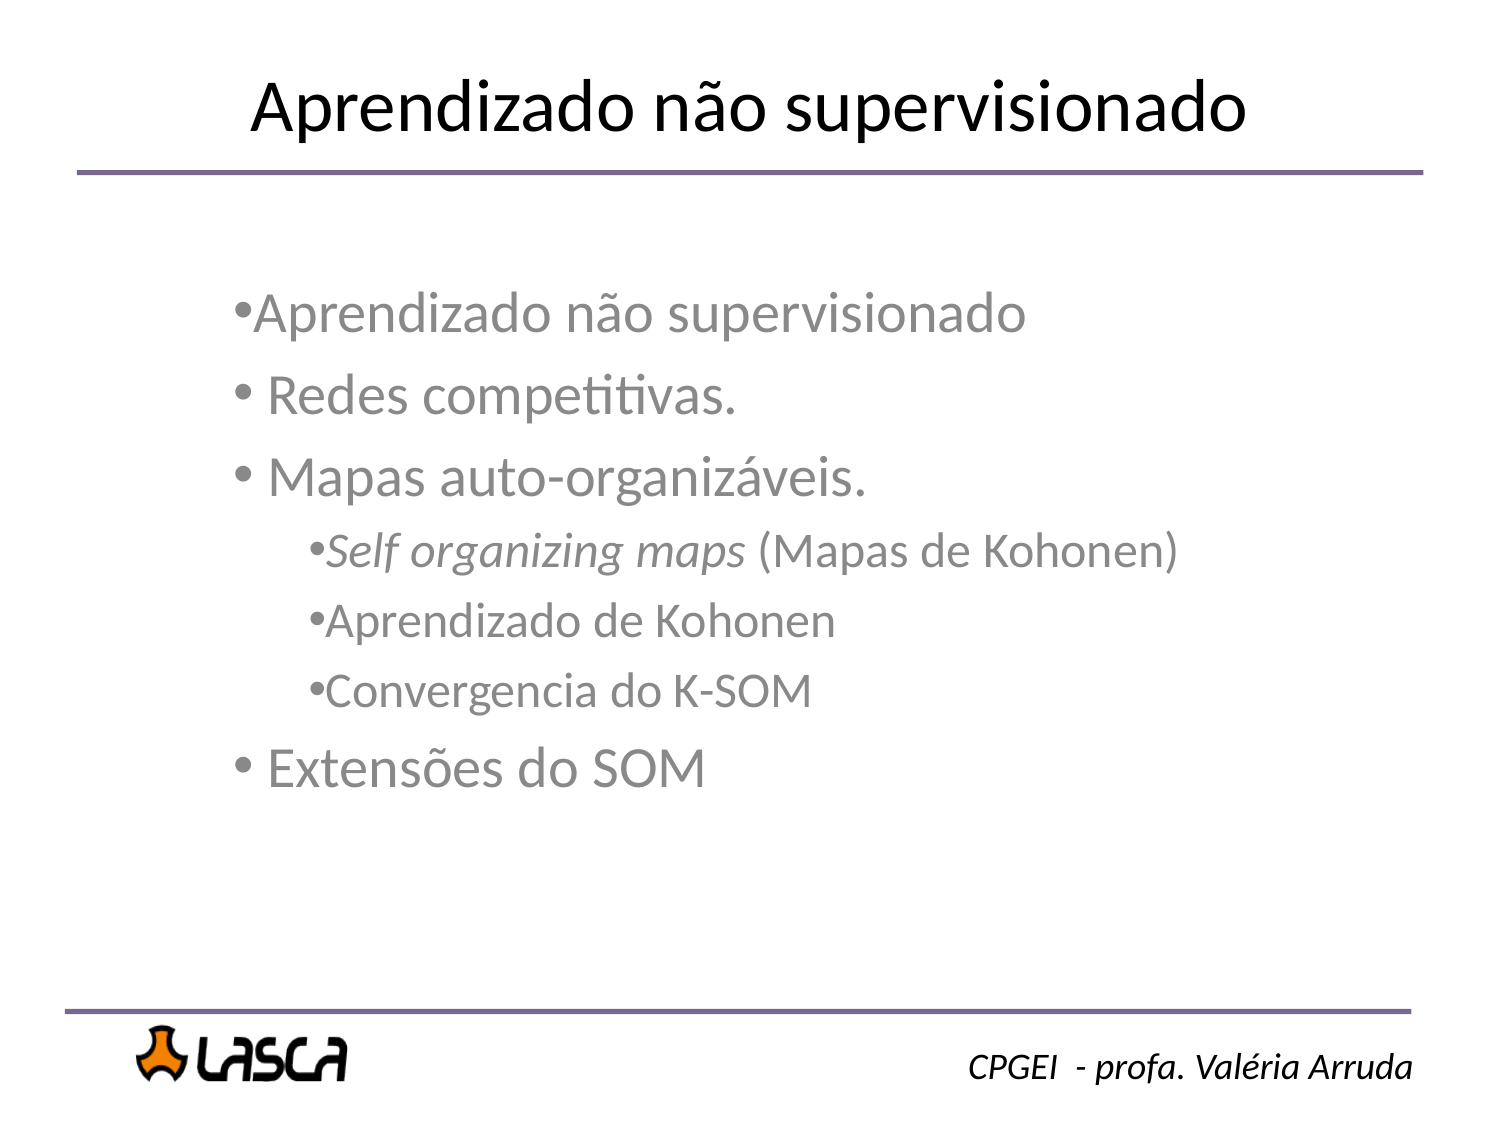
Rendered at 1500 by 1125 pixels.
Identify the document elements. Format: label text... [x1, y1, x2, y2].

subtitle Aprendizado não supervisionado Redes competitivas. Mapas auto-organizáveis. Self organizing maps (Mapas de Kohonen) Aprendizado de Kohonen Convergencia do K-SOM Extensões do SOM [218, 266, 1318, 926]
title Aprendizado não supervisionado [111, 42, 1388, 162]
picture [123, 1011, 359, 1102]
